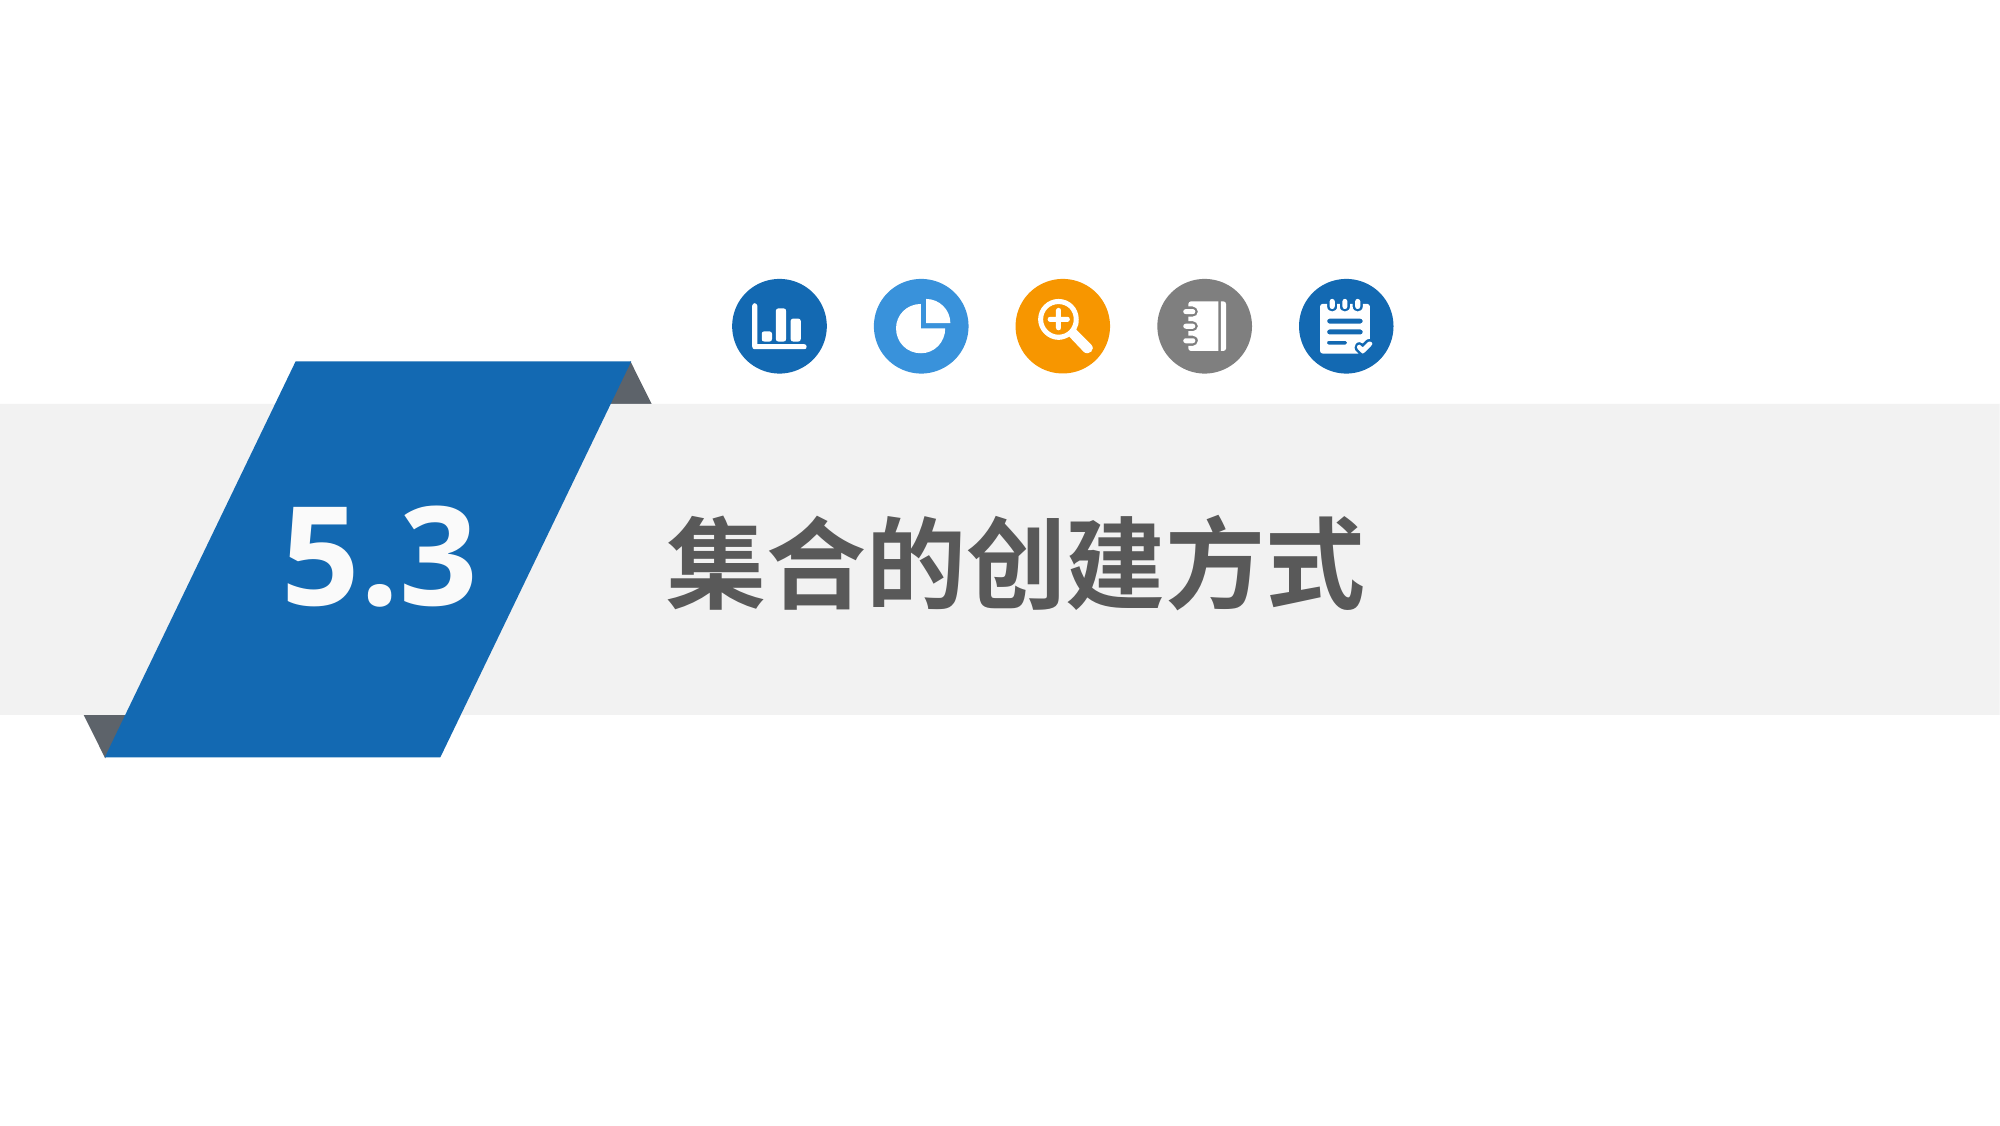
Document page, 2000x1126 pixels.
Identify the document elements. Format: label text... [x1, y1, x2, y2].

text_box 5.3 [266, 460, 552, 641]
text_box 集合的创建方式 [651, 494, 1982, 630]
